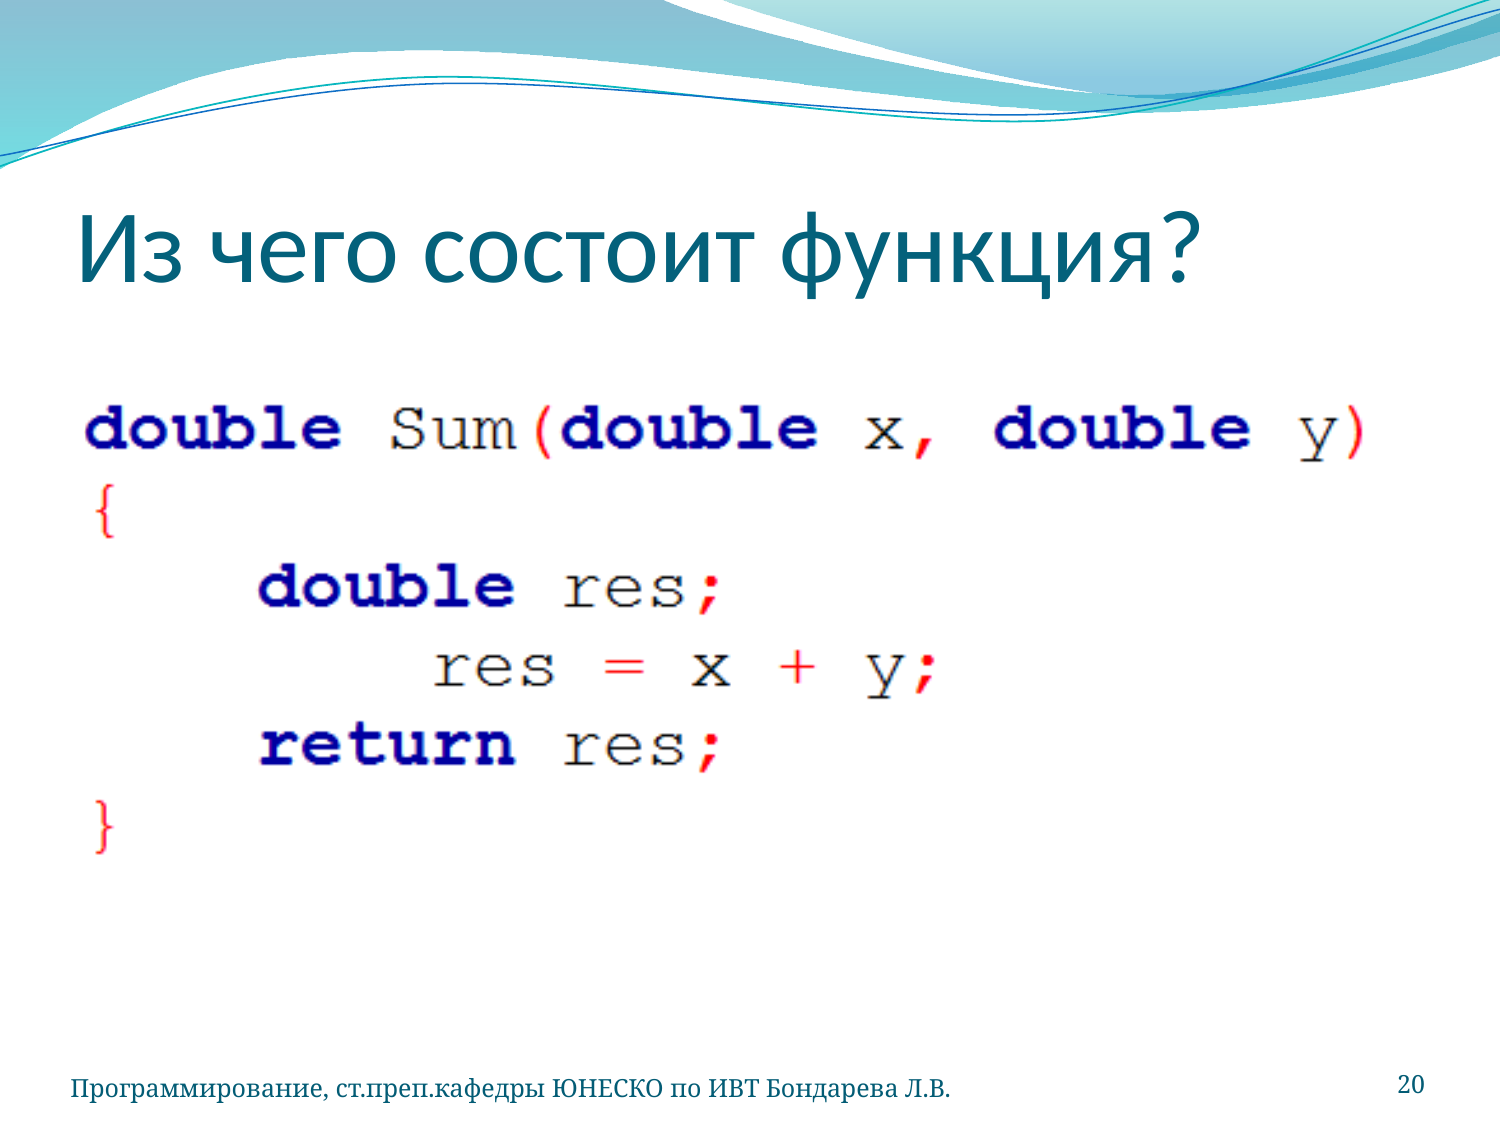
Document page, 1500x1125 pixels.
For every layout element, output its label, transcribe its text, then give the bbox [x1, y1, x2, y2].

title Из чего состоит функция? [75, 115, 1425, 303]
picture [84, 373, 1416, 870]
footer Программирование, ст.преп.кафедры ЮНЕСКО по ИВТ Бондарева Л.В. [70, 1042, 988, 1103]
slide_number 20 [1299, 1042, 1425, 1103]
